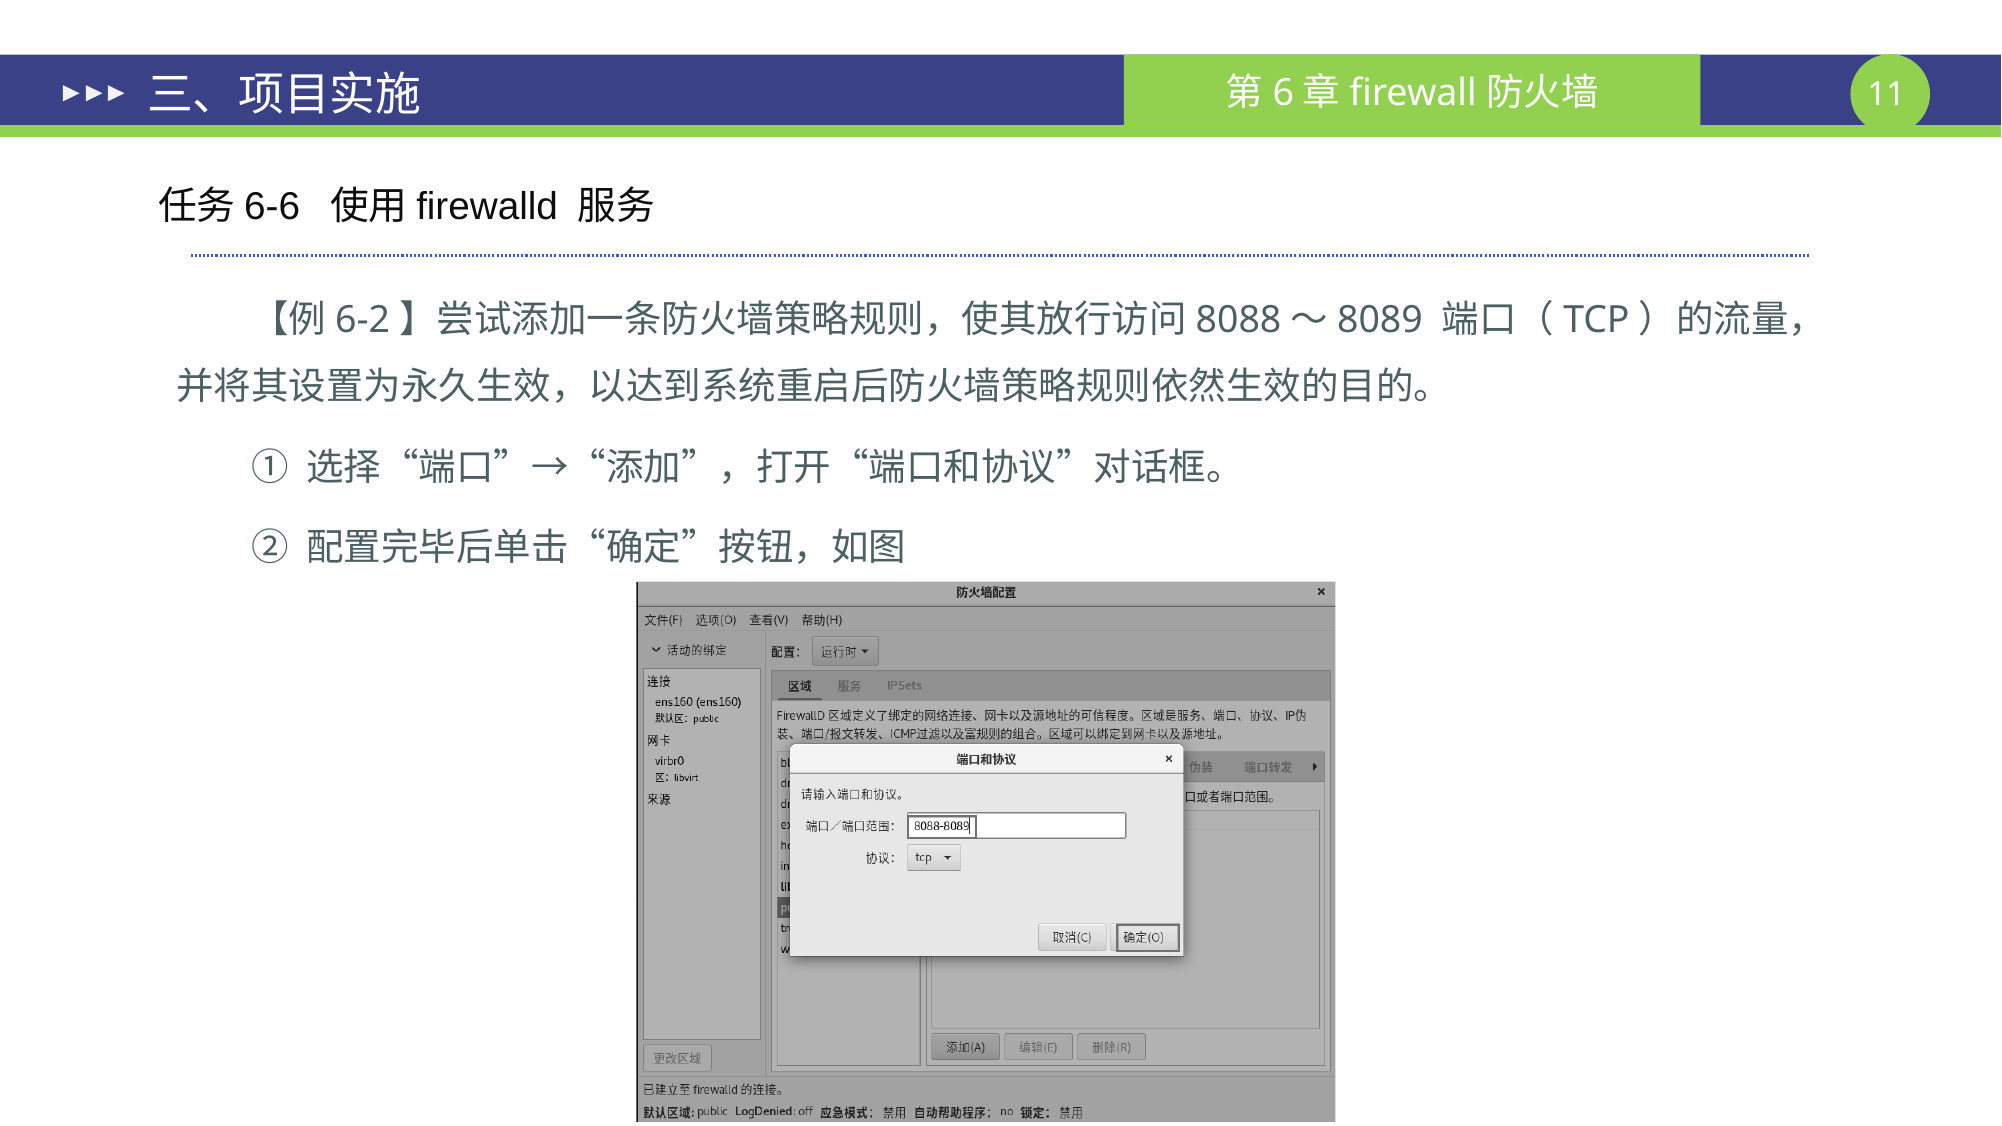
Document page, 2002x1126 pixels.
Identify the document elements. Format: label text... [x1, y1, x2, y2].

title 三、项目实施 [127, 59, 1207, 126]
text_box 【例6-2】尝试添加一条防火墙策略规则，使其放行访问8088～8089 端口（TCP）的流量，并将其设置为永久生效，以达到系统重启后防火墙策略规则依然生效的目的。 ① 选择“端口”→“添加”，打开“端口和协议”对话框。 ② 配置完毕后单击“确定”按钮，如图 [161, 265, 1811, 575]
list 任务6-6 使用firewalld 服务 [138, 161, 1901, 238]
picture [636, 580, 1336, 1122]
